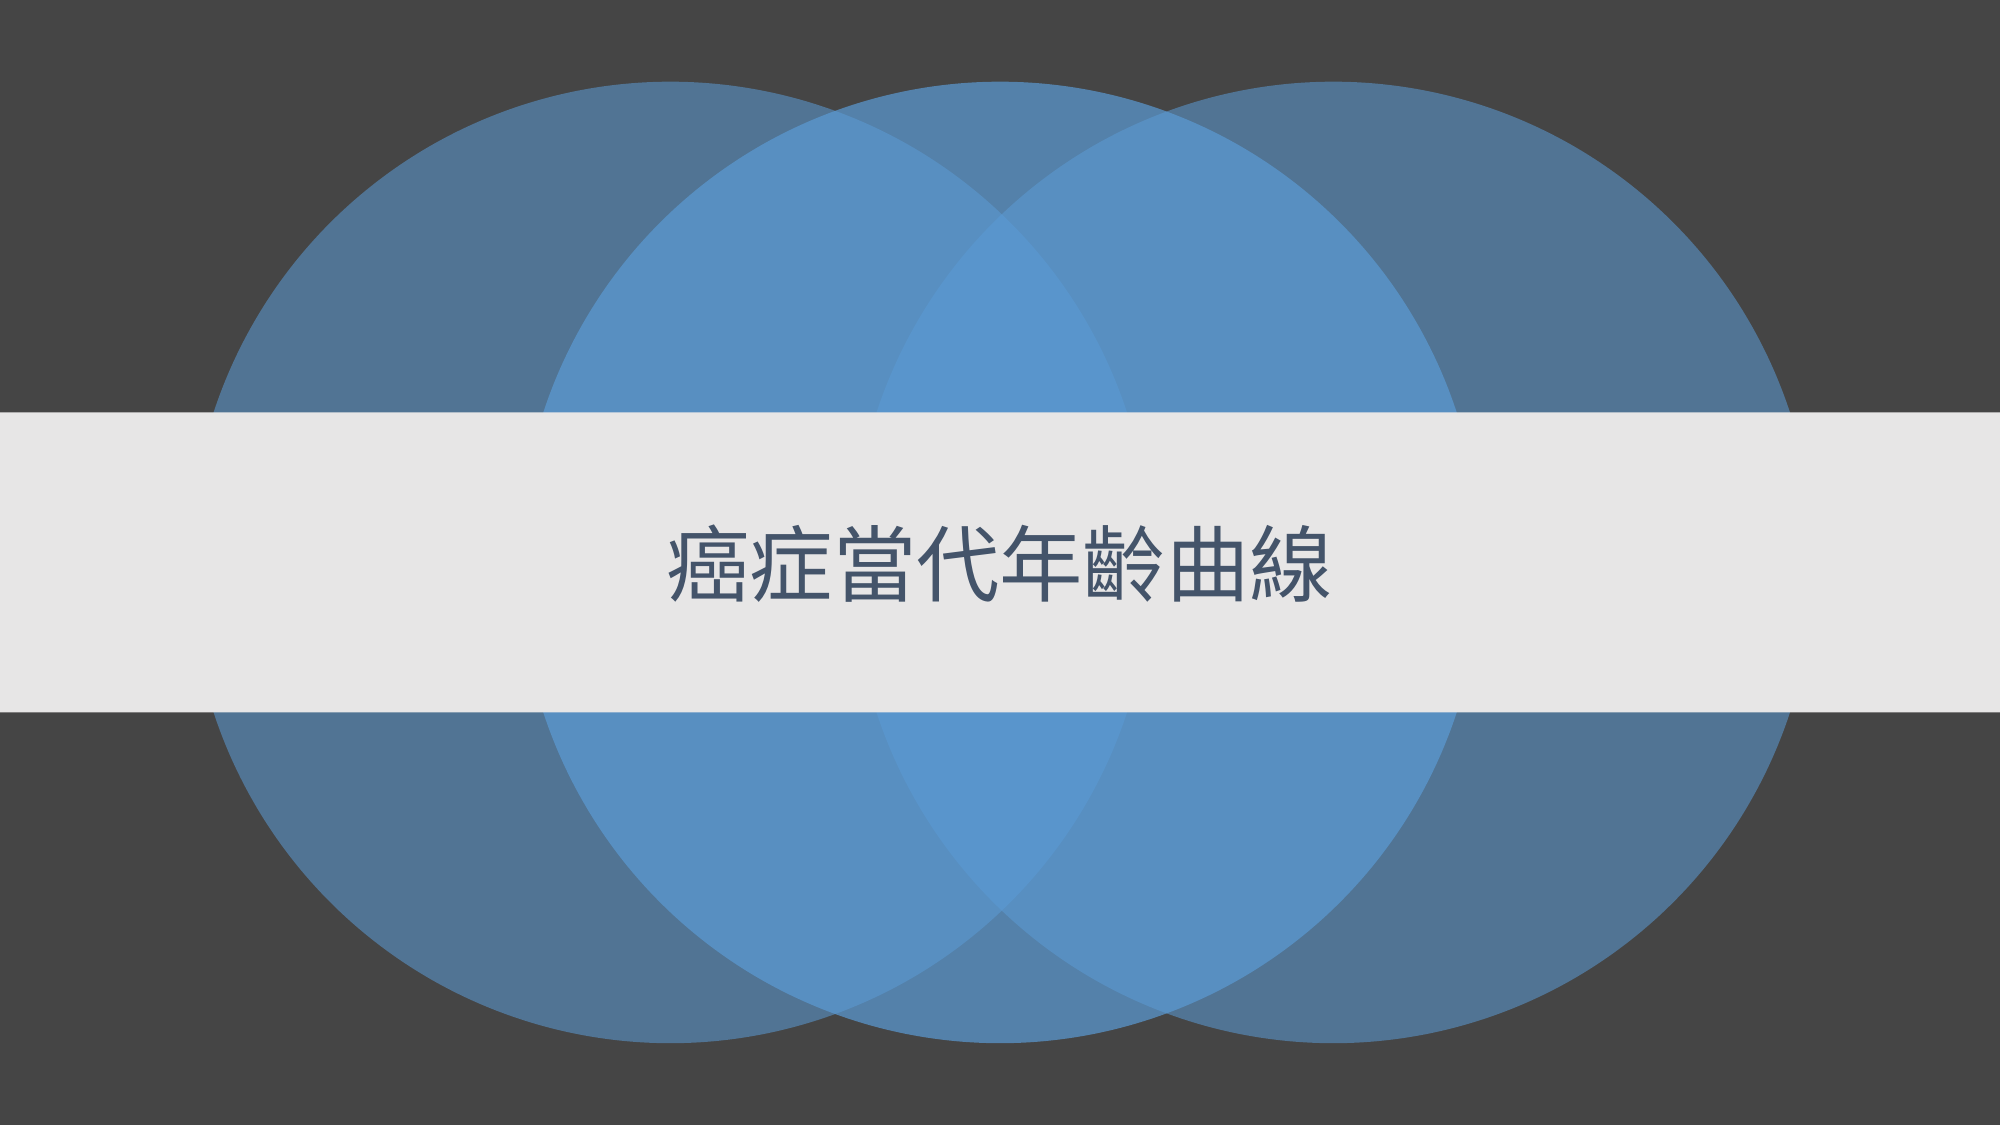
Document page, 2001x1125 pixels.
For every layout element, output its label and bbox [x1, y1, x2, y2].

text_box [1814, 411, 2000, 713]
text_box [0, 411, 189, 713]
text_box [189, 81, 1814, 1044]
